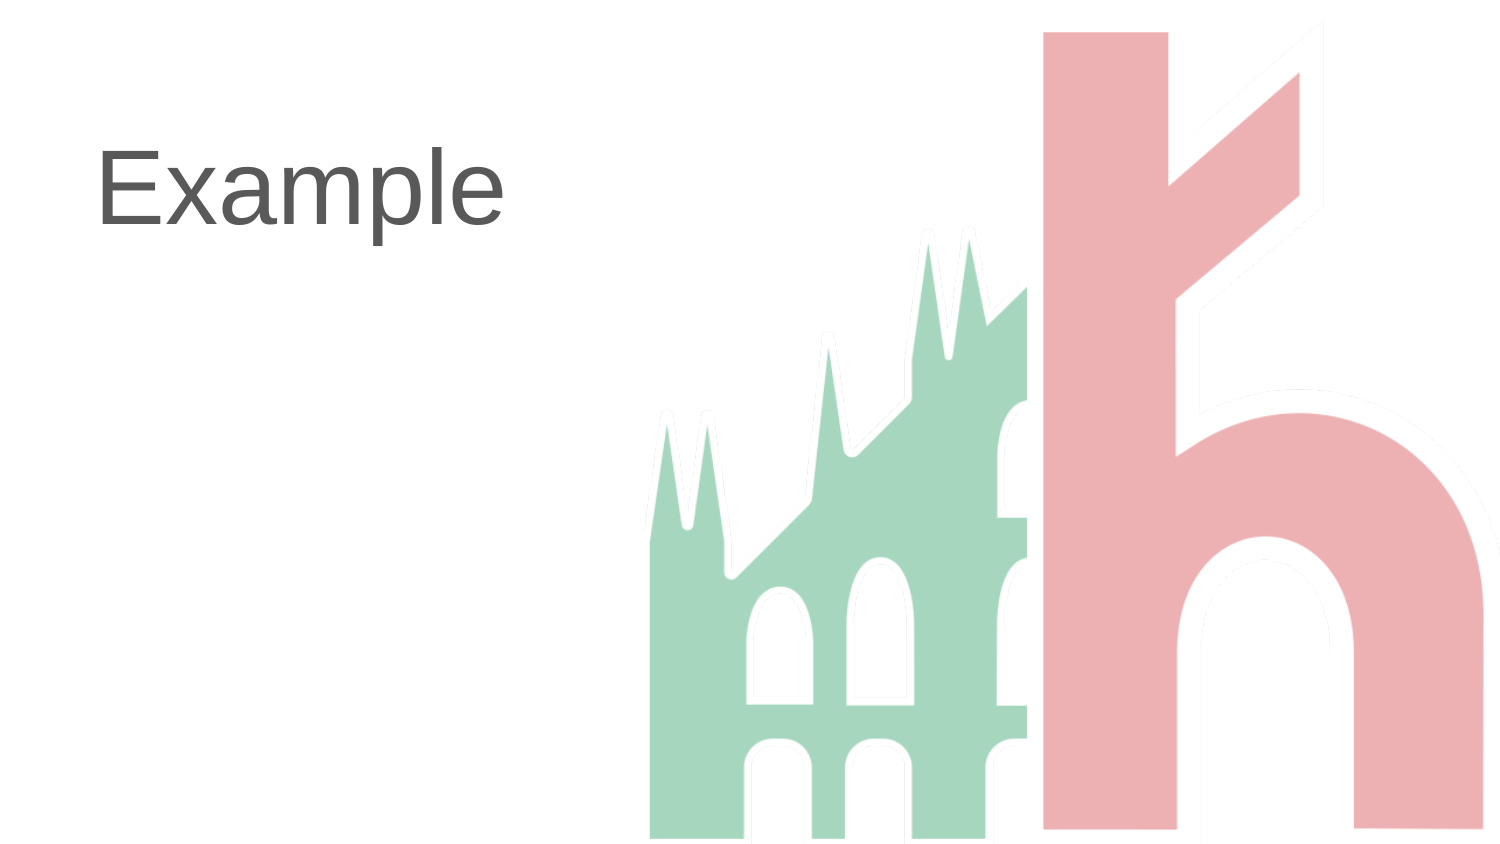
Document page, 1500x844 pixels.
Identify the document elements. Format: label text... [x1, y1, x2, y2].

picture [642, 0, 1500, 844]
subtitle Example [79, 49, 637, 314]
